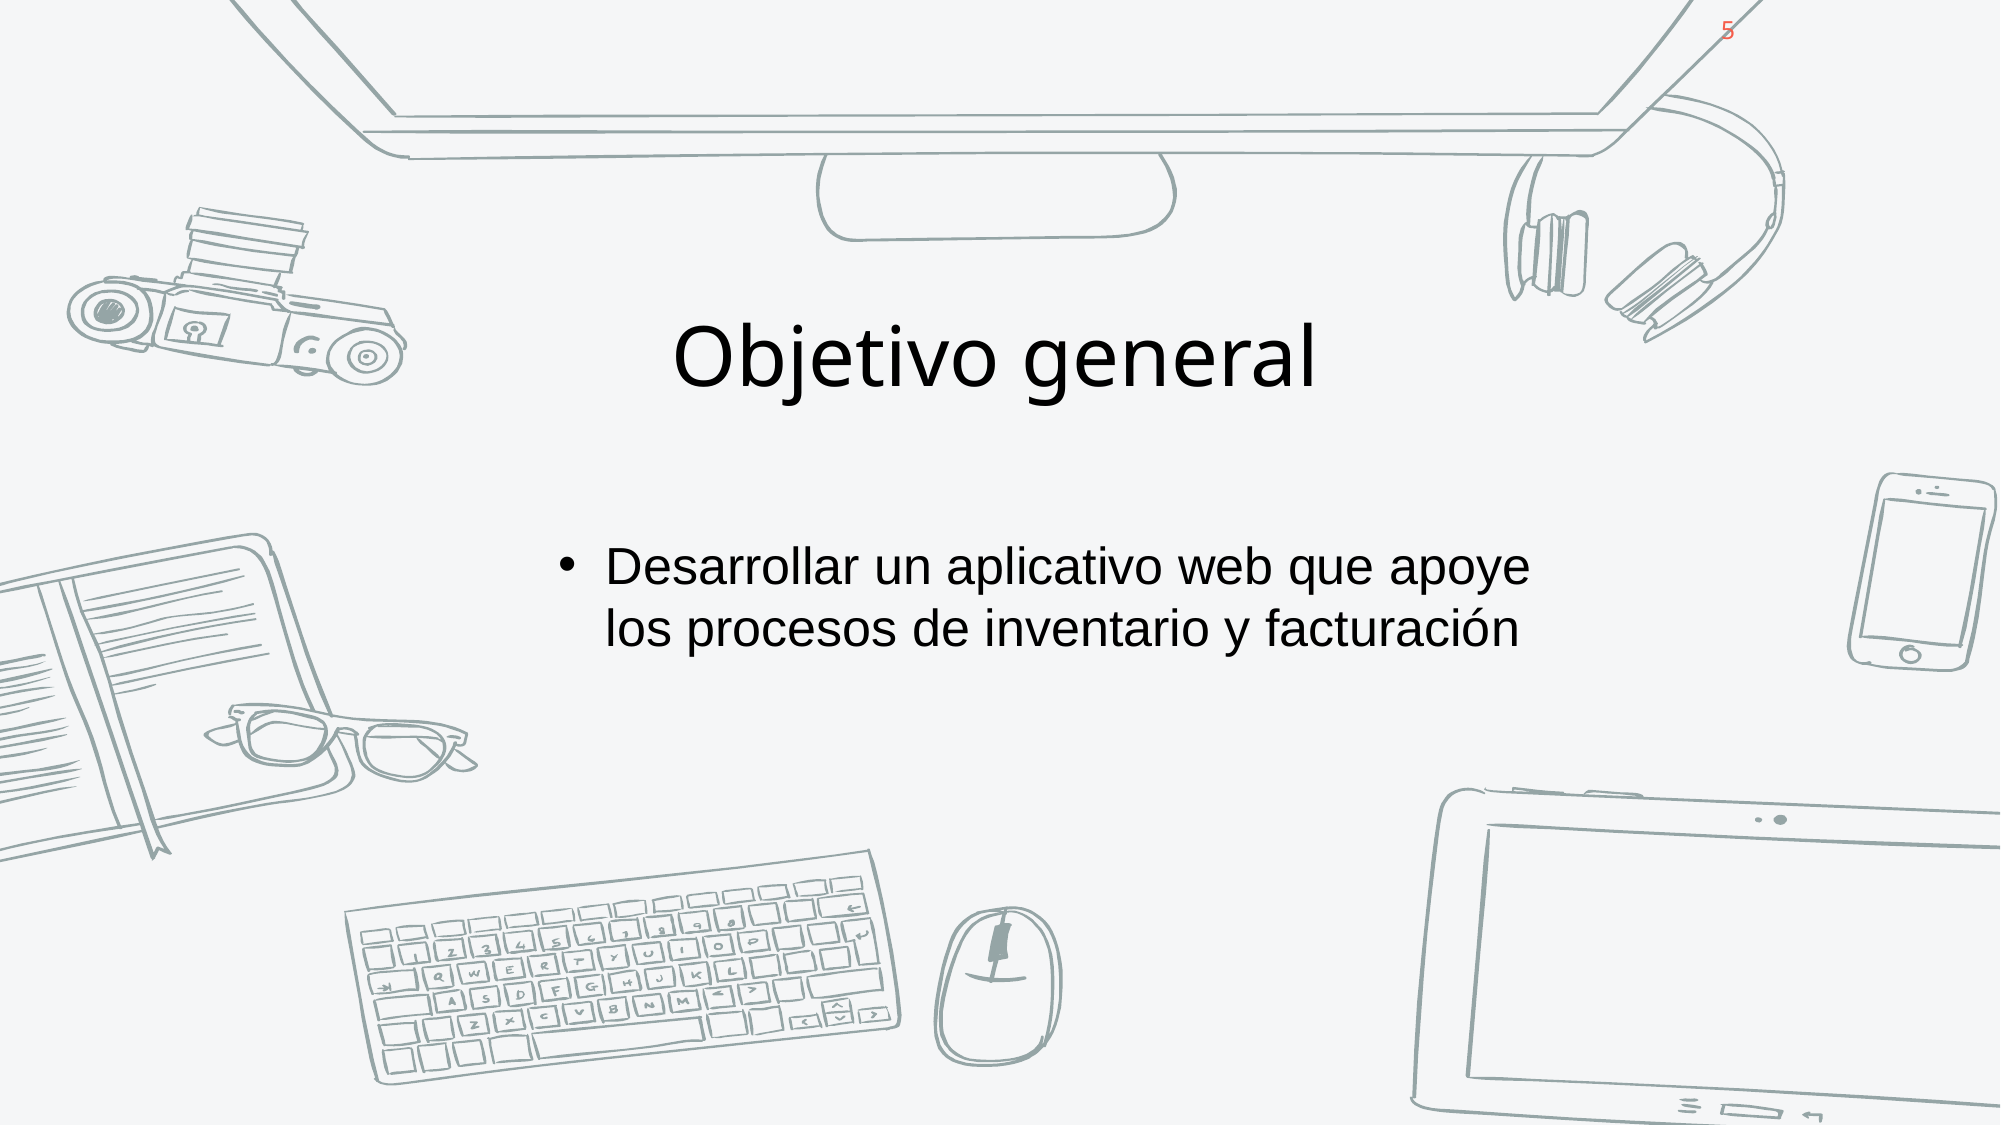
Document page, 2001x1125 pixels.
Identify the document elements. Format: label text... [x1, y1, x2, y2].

text_box Desarrollar un aplicativo web que apoye los procesos de inventario y facturación [543, 524, 1560, 665]
text_box Objetivo general [431, 290, 1560, 419]
slide_number 5 [1685, 0, 1750, 71]
